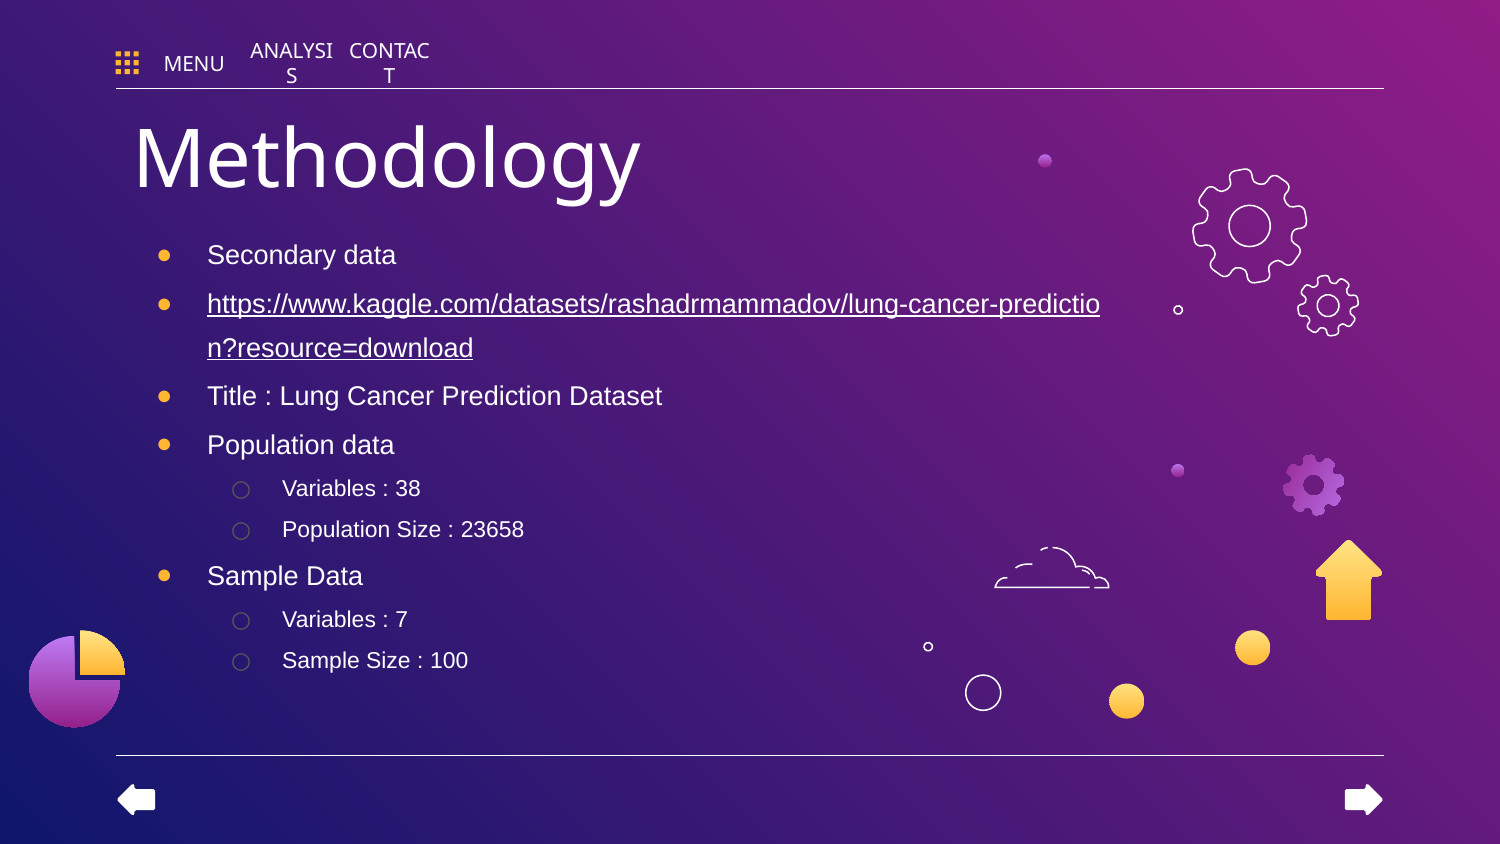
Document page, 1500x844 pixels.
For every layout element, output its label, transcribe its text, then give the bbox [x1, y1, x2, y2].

text_box [1283, 454, 1344, 516]
text_box ANALYSIS [248, 45, 335, 81]
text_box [994, 547, 1110, 588]
text_box MENU [151, 45, 237, 81]
text_box [109, 45, 145, 81]
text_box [24, 629, 126, 732]
title Methodology [117, 90, 1383, 191]
text_box [117, 784, 156, 816]
text_box [1297, 275, 1359, 336]
text_box [1109, 683, 1145, 719]
subtitle Secondary data https://www.kaggle.com/datasets/rashadrmammadov/lung-cancer-prediction?resource=download Title : Lung Cancer Prediction Dataset Population data Variables : 38 Population Size : 23658 Sample Data Variables : 7 Sample Size : 100 [117, 206, 1118, 719]
text_box [1192, 169, 1307, 283]
text_box [1038, 154, 1052, 168]
text_box [1171, 464, 1185, 478]
text_box [1344, 784, 1383, 816]
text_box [115, 50, 139, 75]
text_box [1315, 539, 1382, 621]
text_box [1235, 630, 1271, 660]
text_box CONTACT [346, 45, 433, 81]
